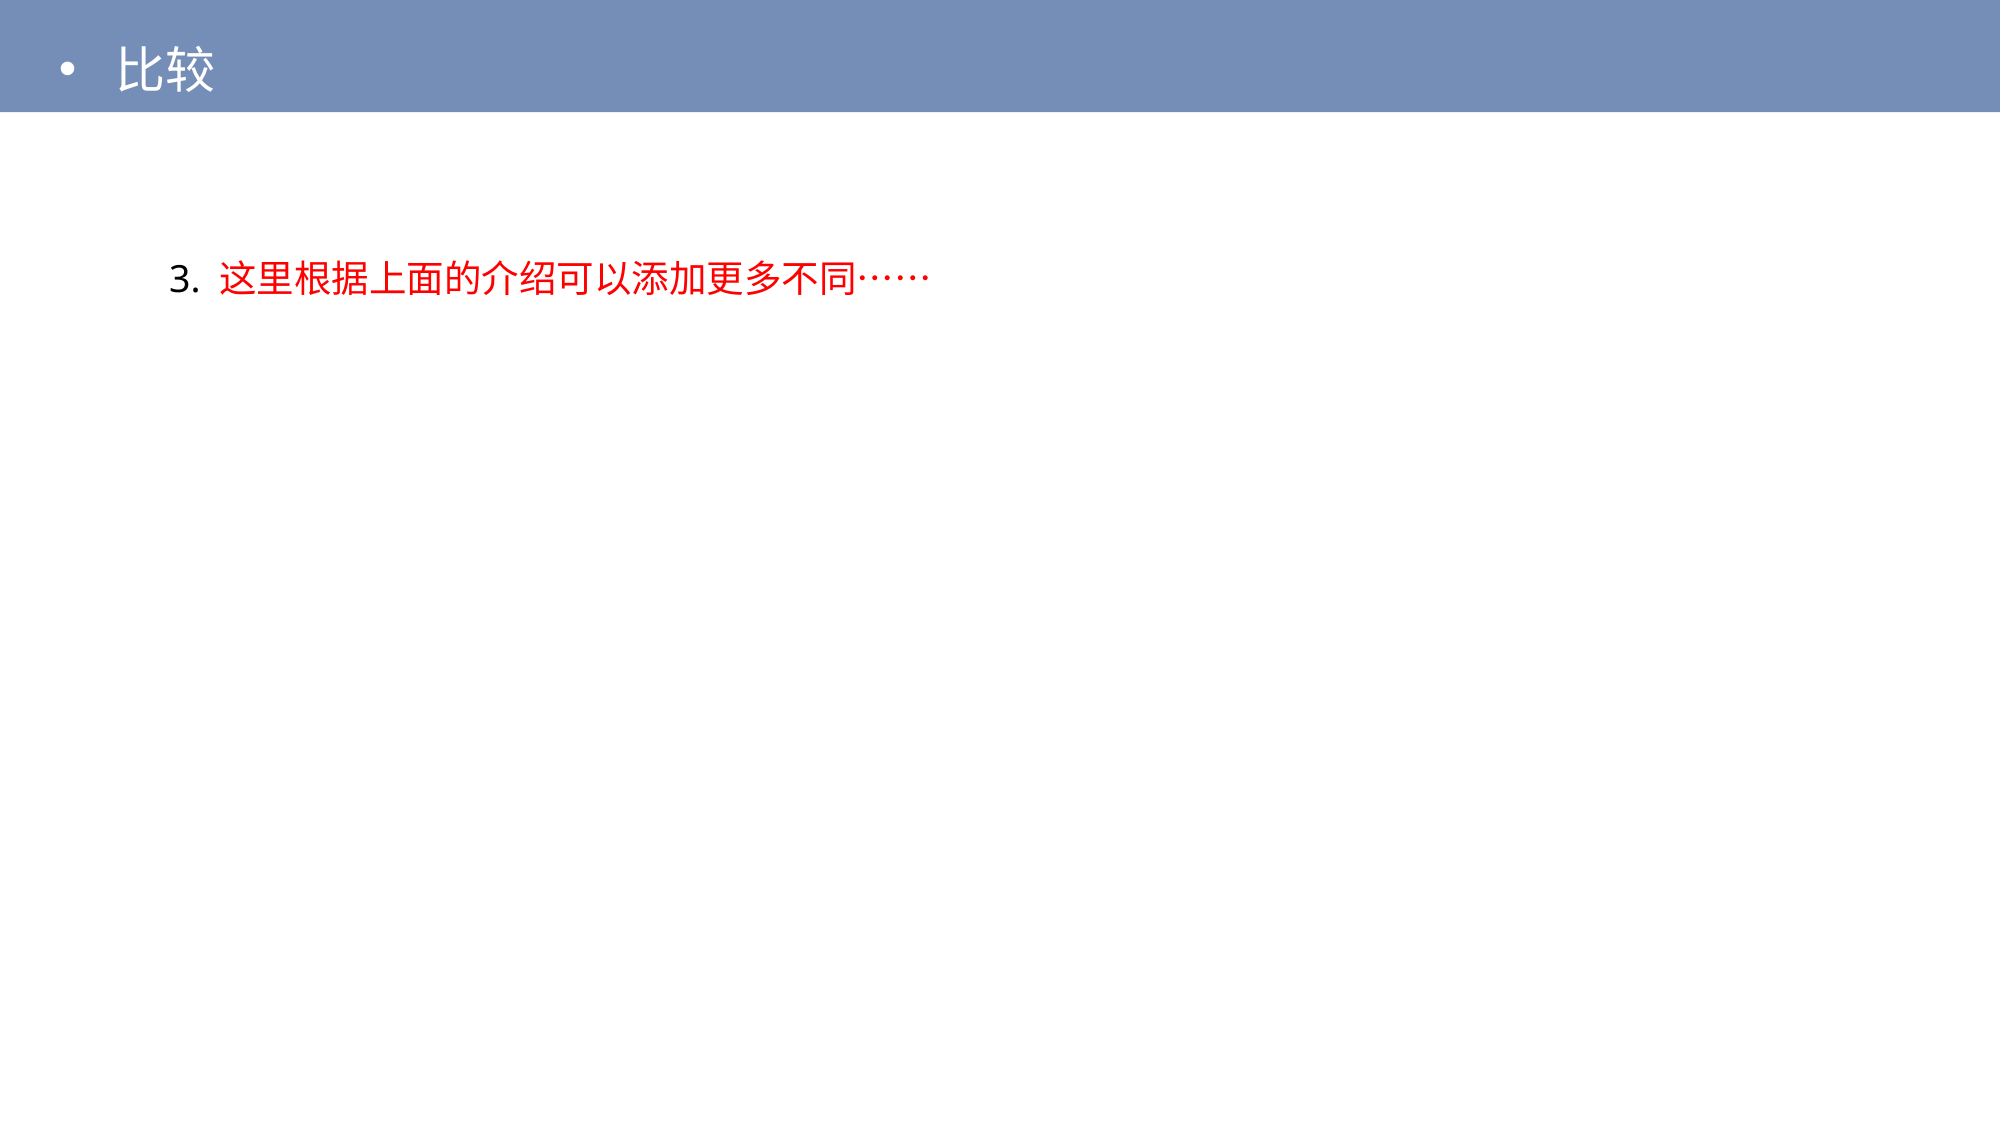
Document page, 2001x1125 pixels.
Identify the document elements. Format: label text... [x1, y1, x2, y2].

text_box 比较 [58, 31, 319, 106]
text_box 3. 这里根据上面的介绍可以添加更多不同…… [154, 247, 962, 308]
